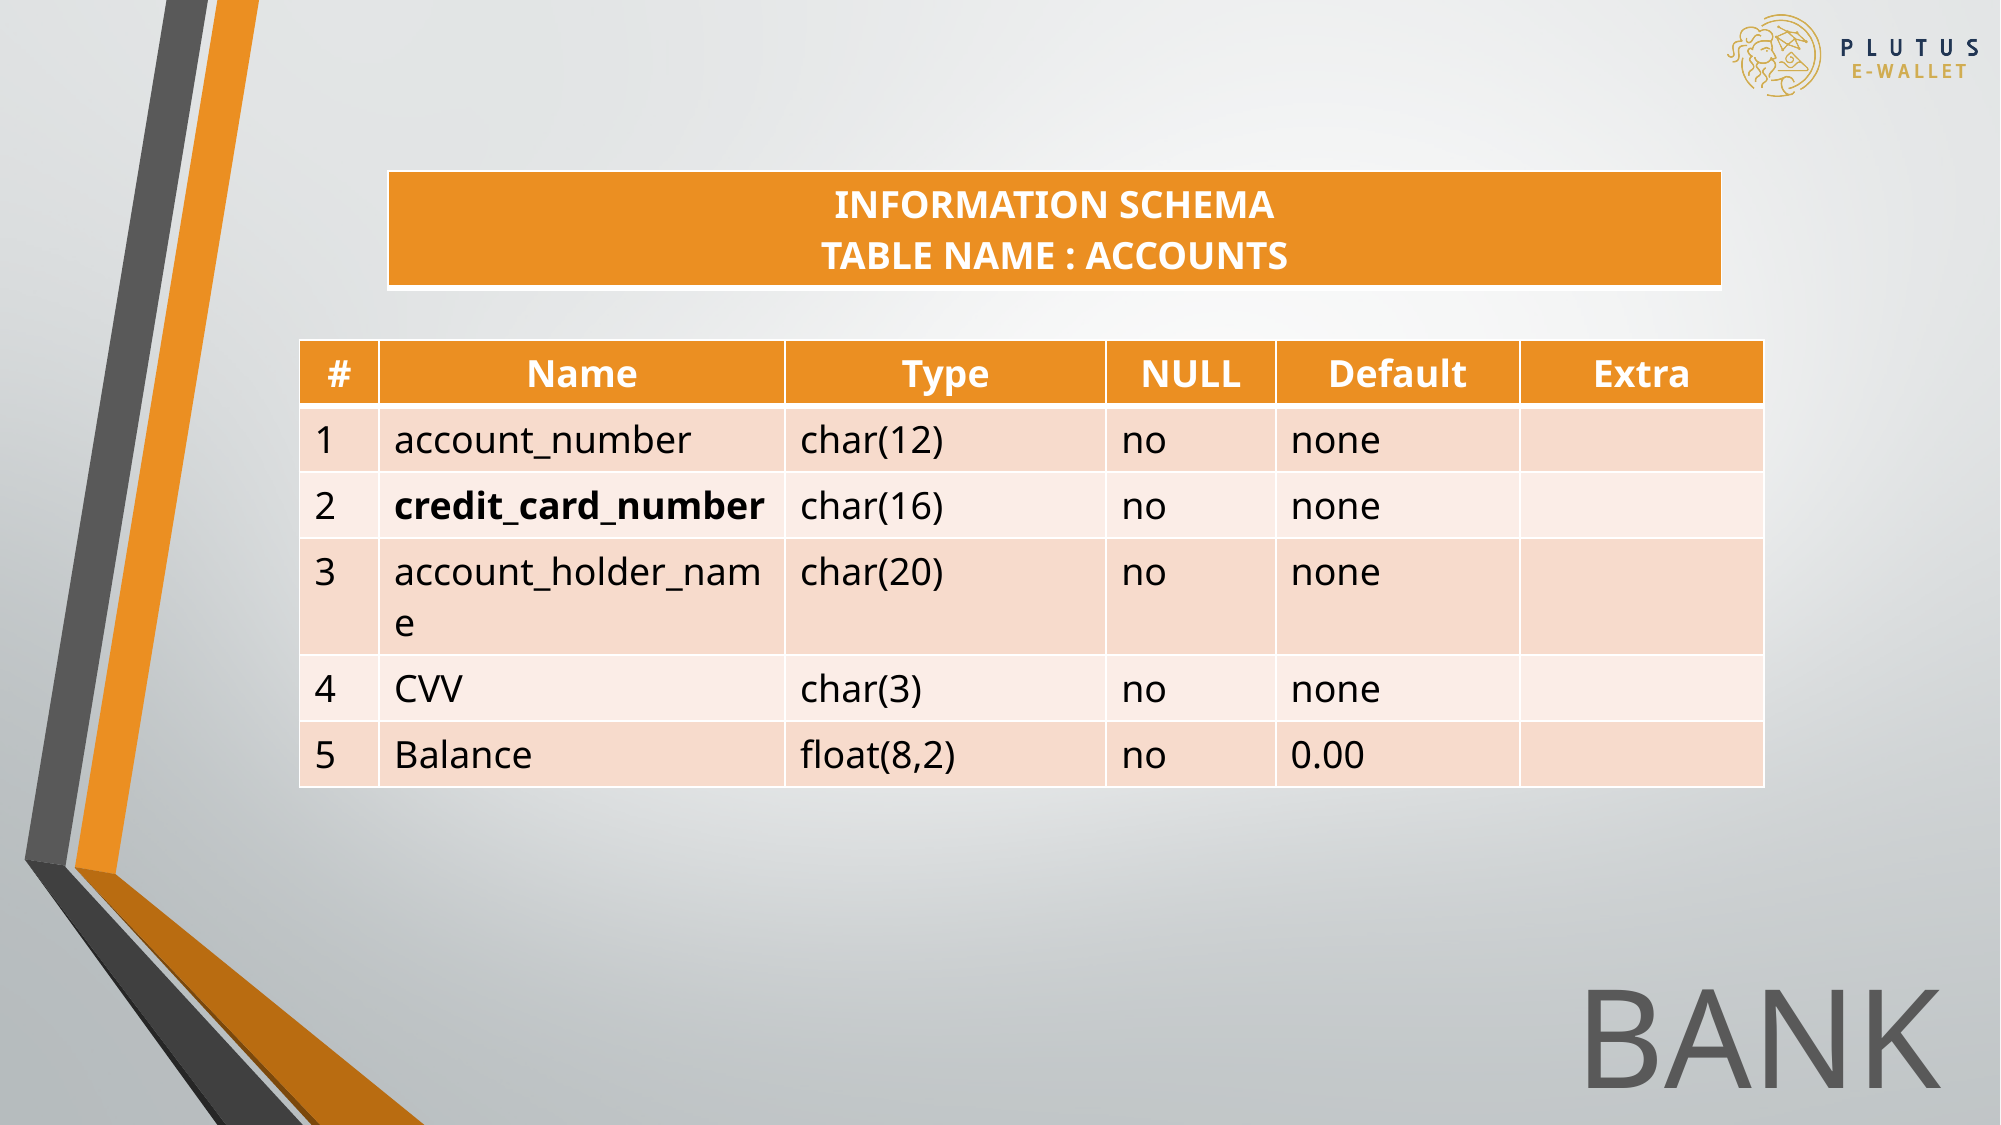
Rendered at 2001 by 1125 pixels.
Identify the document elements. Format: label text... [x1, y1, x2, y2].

table_cell [1521, 409, 1763, 471]
table_cell [1521, 656, 1763, 720]
table_cell 4 [300, 656, 378, 720]
picture [1727, 14, 1978, 98]
table_cell none [1277, 539, 1519, 654]
table_header # [300, 341, 378, 403]
text_box BANK [1560, 943, 1957, 1123]
table_cell no [1107, 539, 1275, 654]
table_cell 5 [300, 722, 378, 786]
table_cell CVV [380, 656, 784, 720]
table_cell [1521, 473, 1763, 537]
table_cell float(8,2) [786, 722, 1105, 786]
table_cell 2 [300, 473, 378, 537]
table_cell none [1277, 656, 1519, 720]
table_cell [1521, 539, 1763, 654]
table_cell Balance [380, 722, 784, 786]
table_cell credit_card_number [380, 473, 784, 537]
table_cell no [1107, 409, 1275, 471]
table_cell account_holder_name [380, 539, 784, 654]
table_cell no [1107, 656, 1275, 720]
table_header Extra [1521, 341, 1763, 403]
table_cell 0.00 [1277, 722, 1519, 786]
table_cell no [1107, 473, 1275, 537]
table_cell 3 [300, 539, 378, 654]
table_cell no [1107, 722, 1275, 786]
table_cell char(12) [786, 409, 1105, 471]
table_cell char(3) [786, 656, 1105, 720]
table_header NULL [1107, 341, 1275, 403]
table_header INFORMATION SCHEMA TABLE NAME : ACCOUNTS [389, 172, 1721, 285]
table_cell char(16) [786, 473, 1105, 537]
table_cell none [1277, 409, 1519, 471]
table_cell [1521, 722, 1763, 786]
table_header Type [786, 341, 1105, 403]
table_cell account_number [380, 409, 784, 471]
table_header Default [1277, 341, 1519, 403]
table_cell 1 [300, 409, 378, 471]
table_cell none [1277, 473, 1519, 537]
table_cell char(20) [786, 539, 1105, 654]
table_header Name [380, 341, 784, 403]
